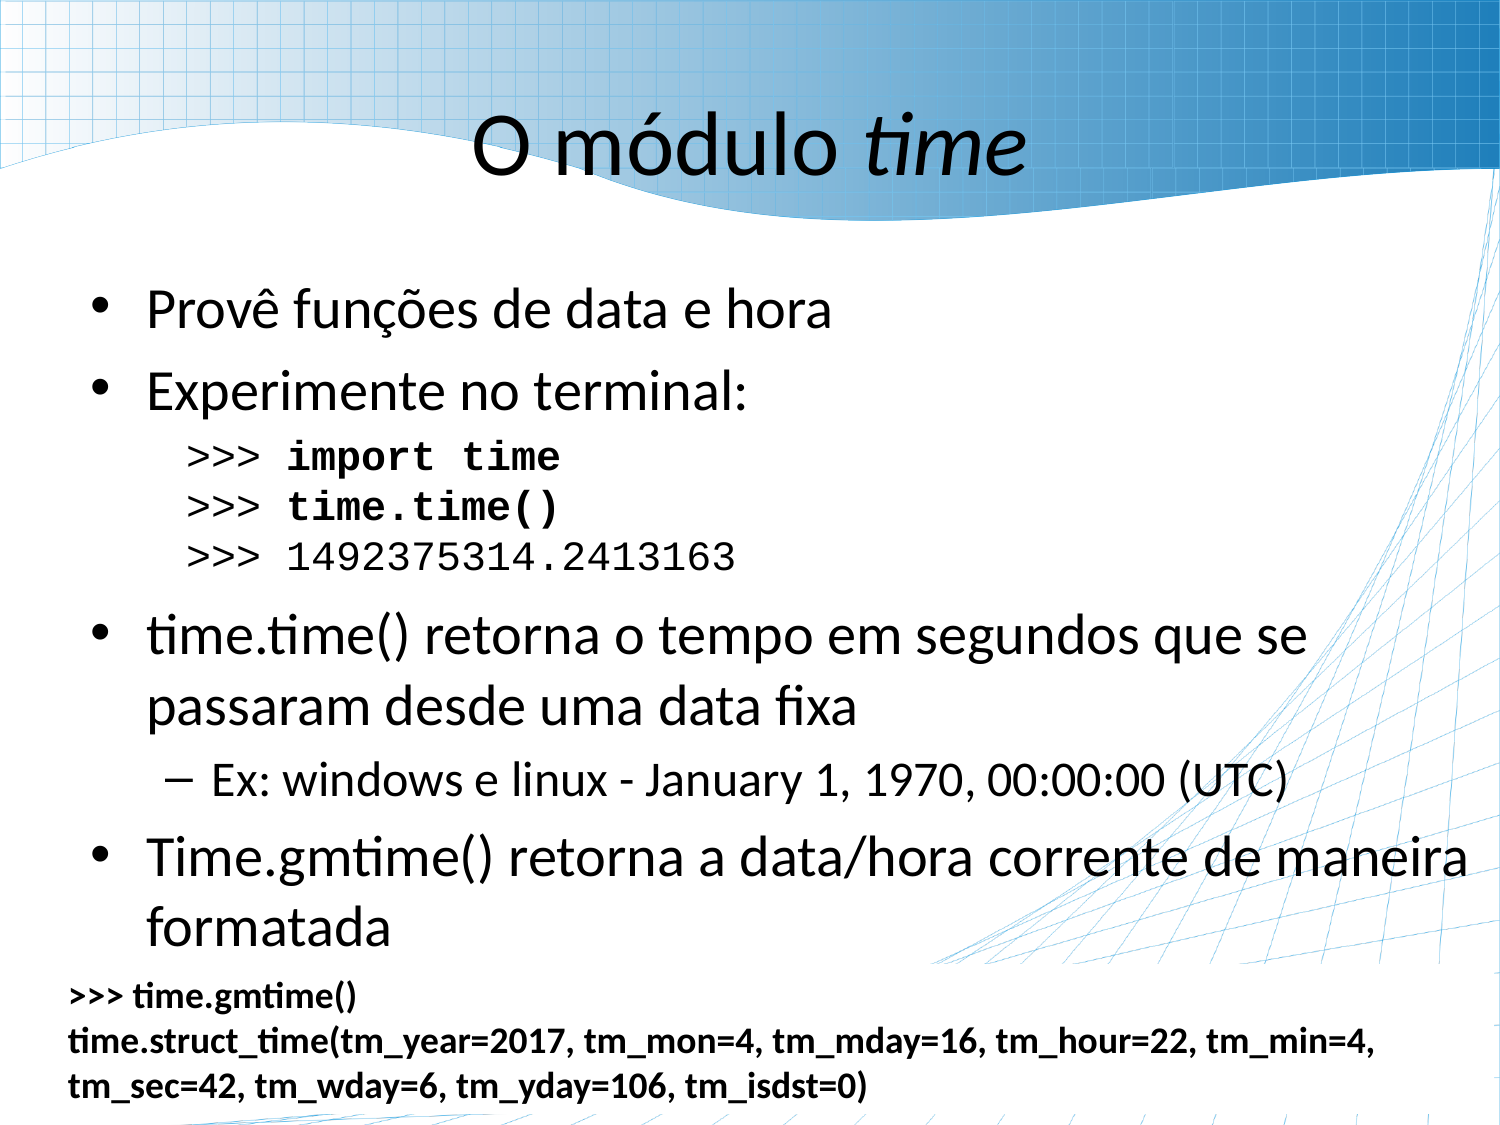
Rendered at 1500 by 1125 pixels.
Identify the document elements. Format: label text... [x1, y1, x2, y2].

text_box >>> time.gmtime() time.struct_time(tm_year=2017, tm_mon=4, tm_mday=16, tm_hour=22, tm_min=4, tm_sec=42, tm_wday=6, tm_yday=106, tm_isdst=0) [53, 964, 1495, 1114]
picture [0, 0, 1500, 1125]
title O módulo time [74, 44, 1426, 233]
list Provê funções de data e hora Experimente no terminal: time.time() retorna o tempo em segundos que se passaram desde uma data fixa Ex: windows e linux - January 1, 1970, 00:00:00 (UTC) Time.gmtime() retorna a data/hora corrente de maneira formatada [74, 262, 1500, 1006]
text_box >>> import time >>> time.time() >>> 1492375314.2413163 [171, 421, 863, 587]
